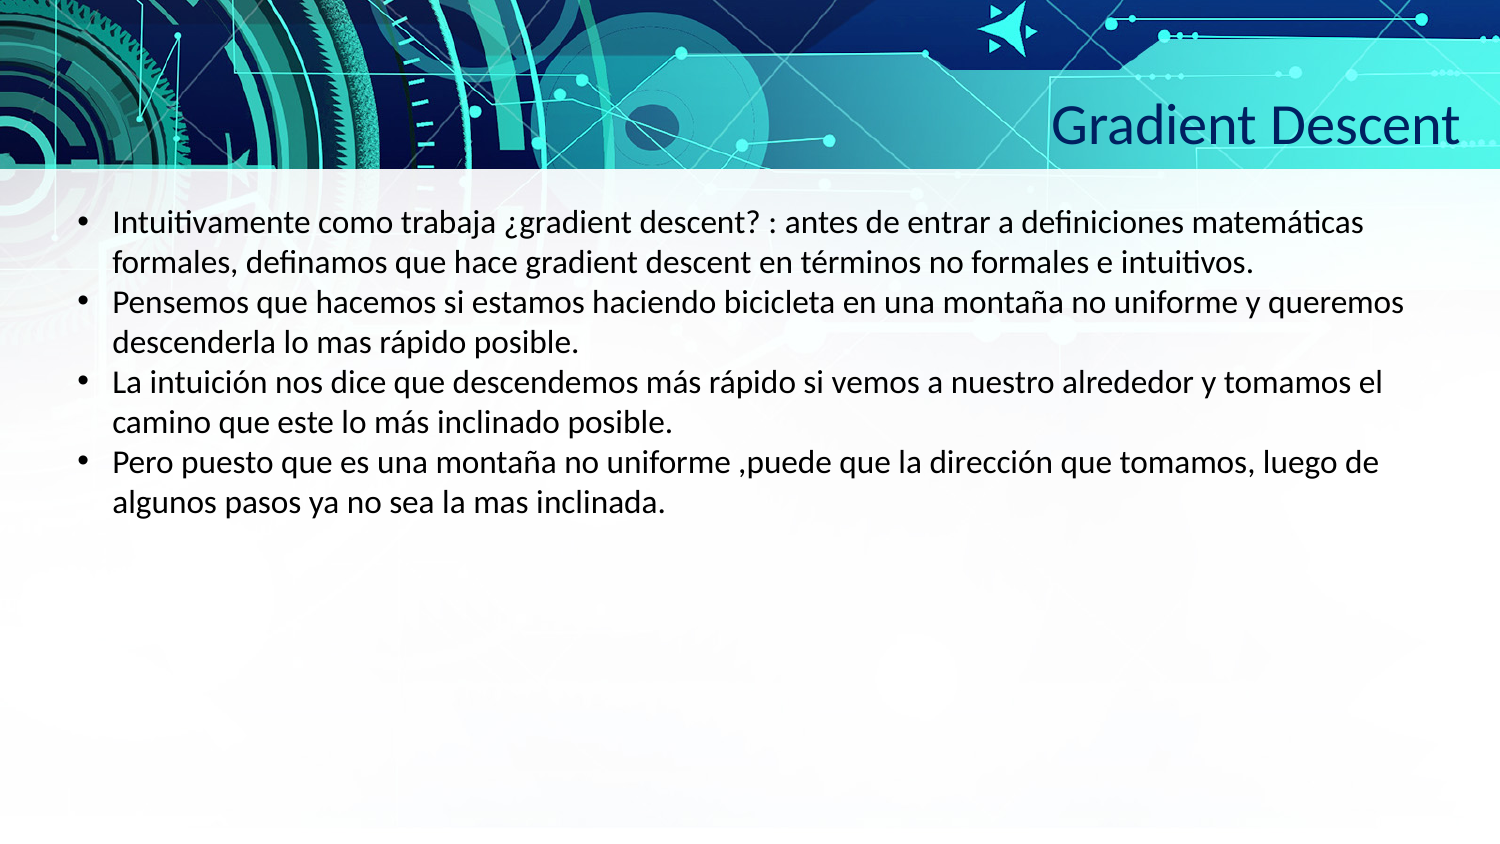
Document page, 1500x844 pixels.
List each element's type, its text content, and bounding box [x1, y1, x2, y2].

text_box Gradient Descent [124, 71, 1477, 171]
text_box Intuitivamente como trabaja ¿gradient descent? : antes de entrar a definiciones matemáticas formales, definamos que hace gradient descent en términos no formales e intuitivos. Pensemos que hacemos si estamos haciendo bicicleta en una montaña no uniforme y queremos descenderla lo mas rápido posible. La intuición nos dice que descendemos más rápido si vemos a nuestro alrededor y tomamos el camino que este lo más inclinado posible. Pero puesto que es una montaña no uniforme ,puede que la dirección que tomamos, luego de algunos pasos ya no sea la mas inclinada. [76, 200, 1430, 402]
picture [0, 0, 1500, 844]
